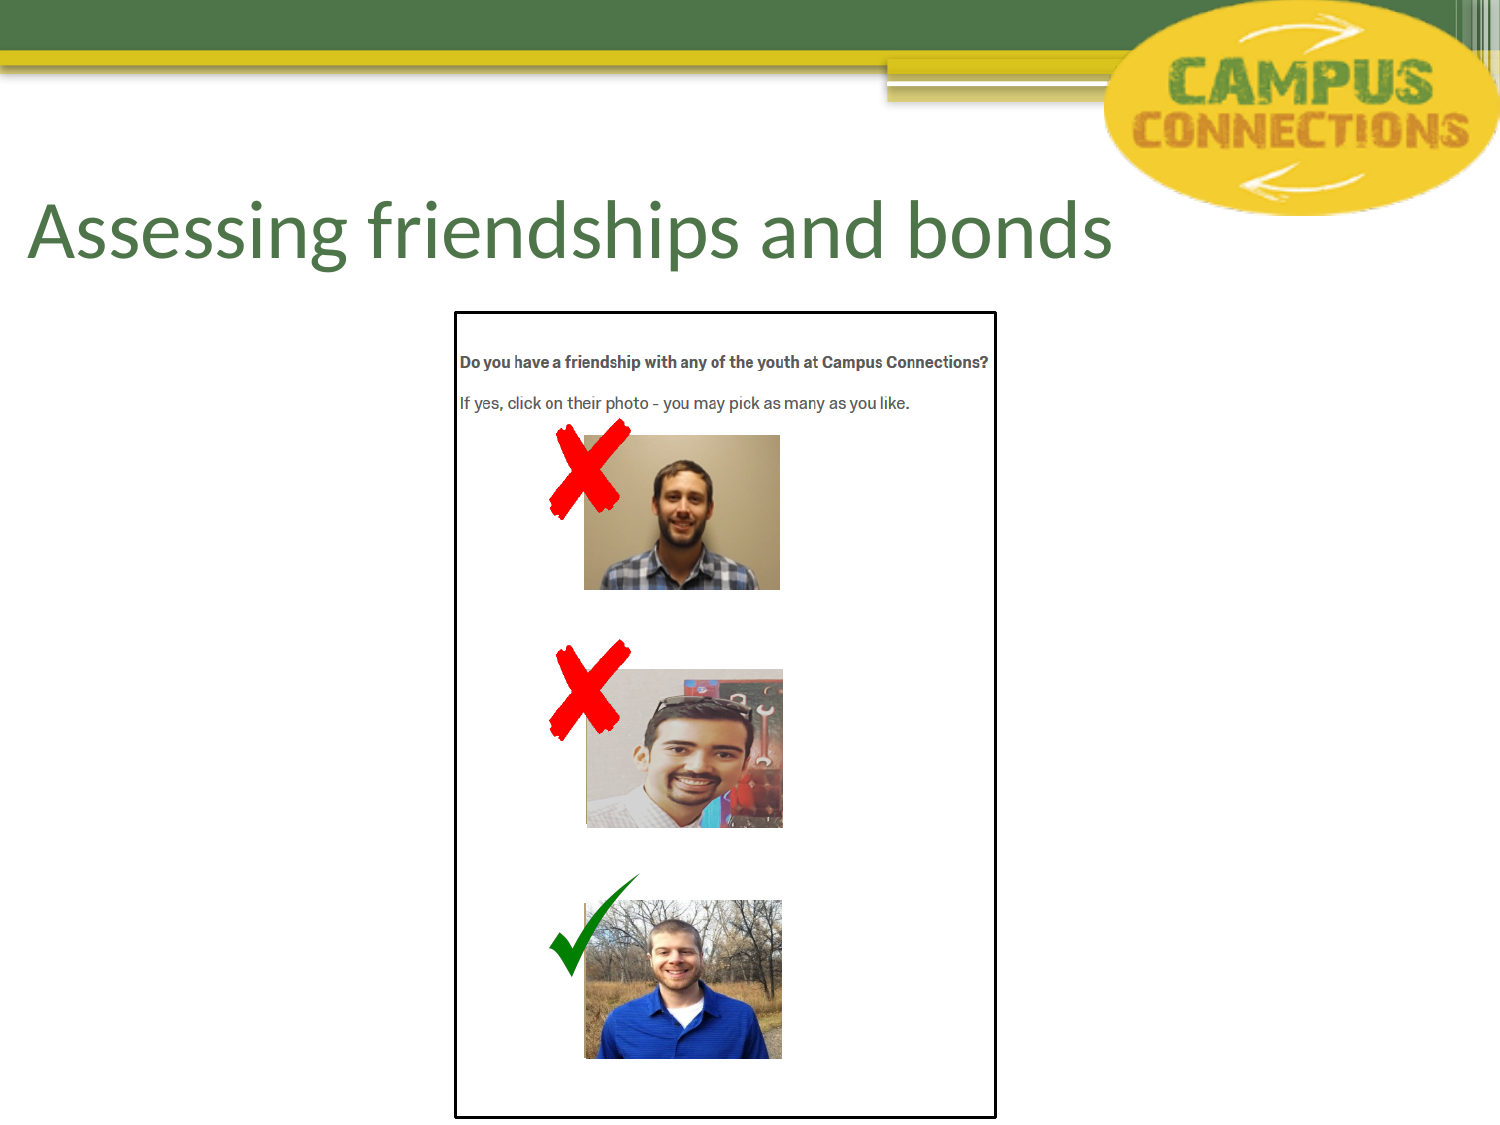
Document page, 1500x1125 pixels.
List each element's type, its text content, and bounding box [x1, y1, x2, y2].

title Assessing friendships and bonds [12, 137, 1363, 313]
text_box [449, 312, 1013, 1118]
picture [1103, 0, 1500, 216]
picture [549, 418, 631, 521]
picture [549, 639, 631, 741]
picture [549, 873, 641, 977]
